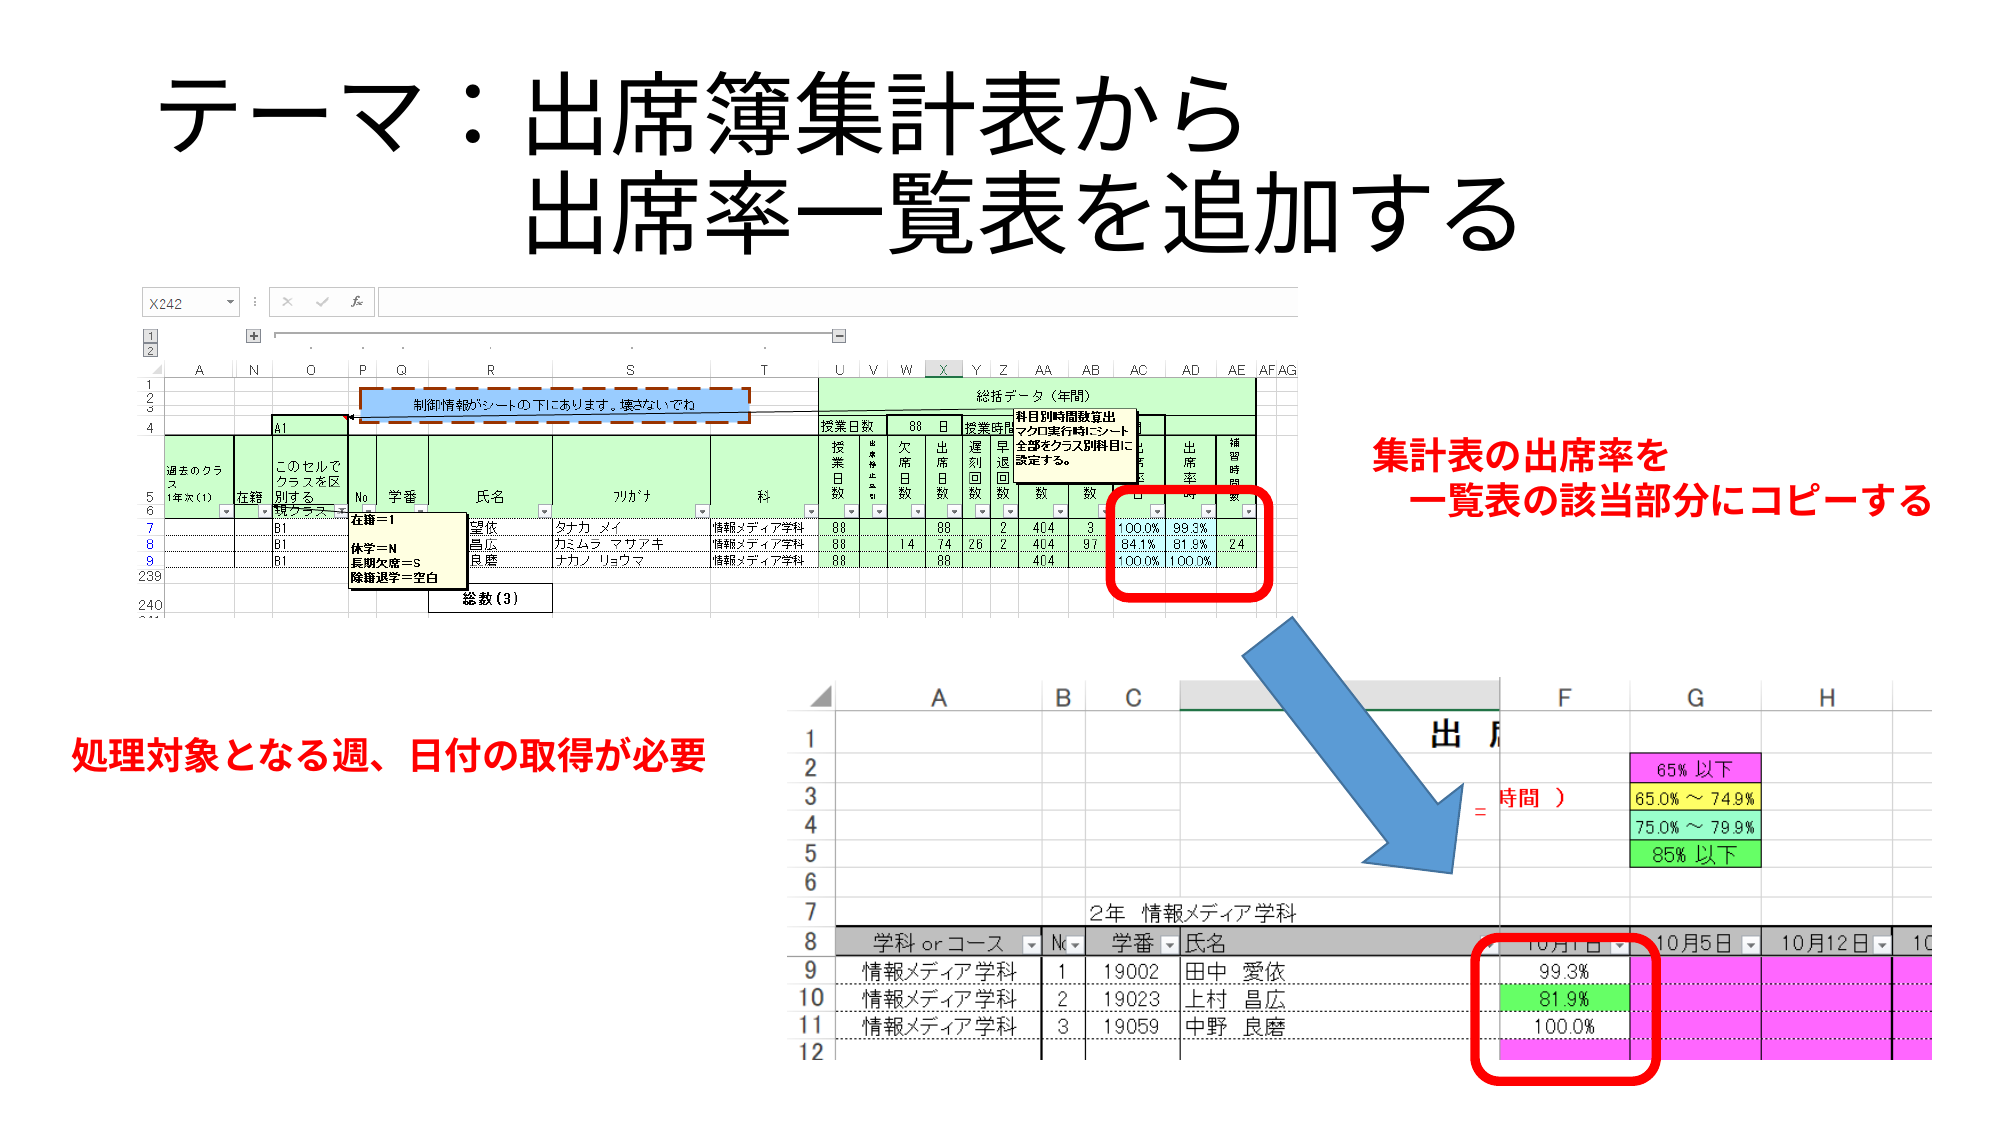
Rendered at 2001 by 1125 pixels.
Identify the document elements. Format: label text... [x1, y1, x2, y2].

picture [787, 677, 1932, 1060]
text_box 集計表の出席率を 一覧表の該当部分にコピーする [1357, 424, 1981, 530]
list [137, 277, 1298, 618]
title テーマ：出席簿集計表から 出席率一覧表を追加する [137, 59, 1863, 278]
text_box [1474, 1060, 1658, 1083]
text_box 処理対象となる週、日付の取得が必要 [56, 724, 734, 785]
text_box [1241, 618, 1341, 677]
